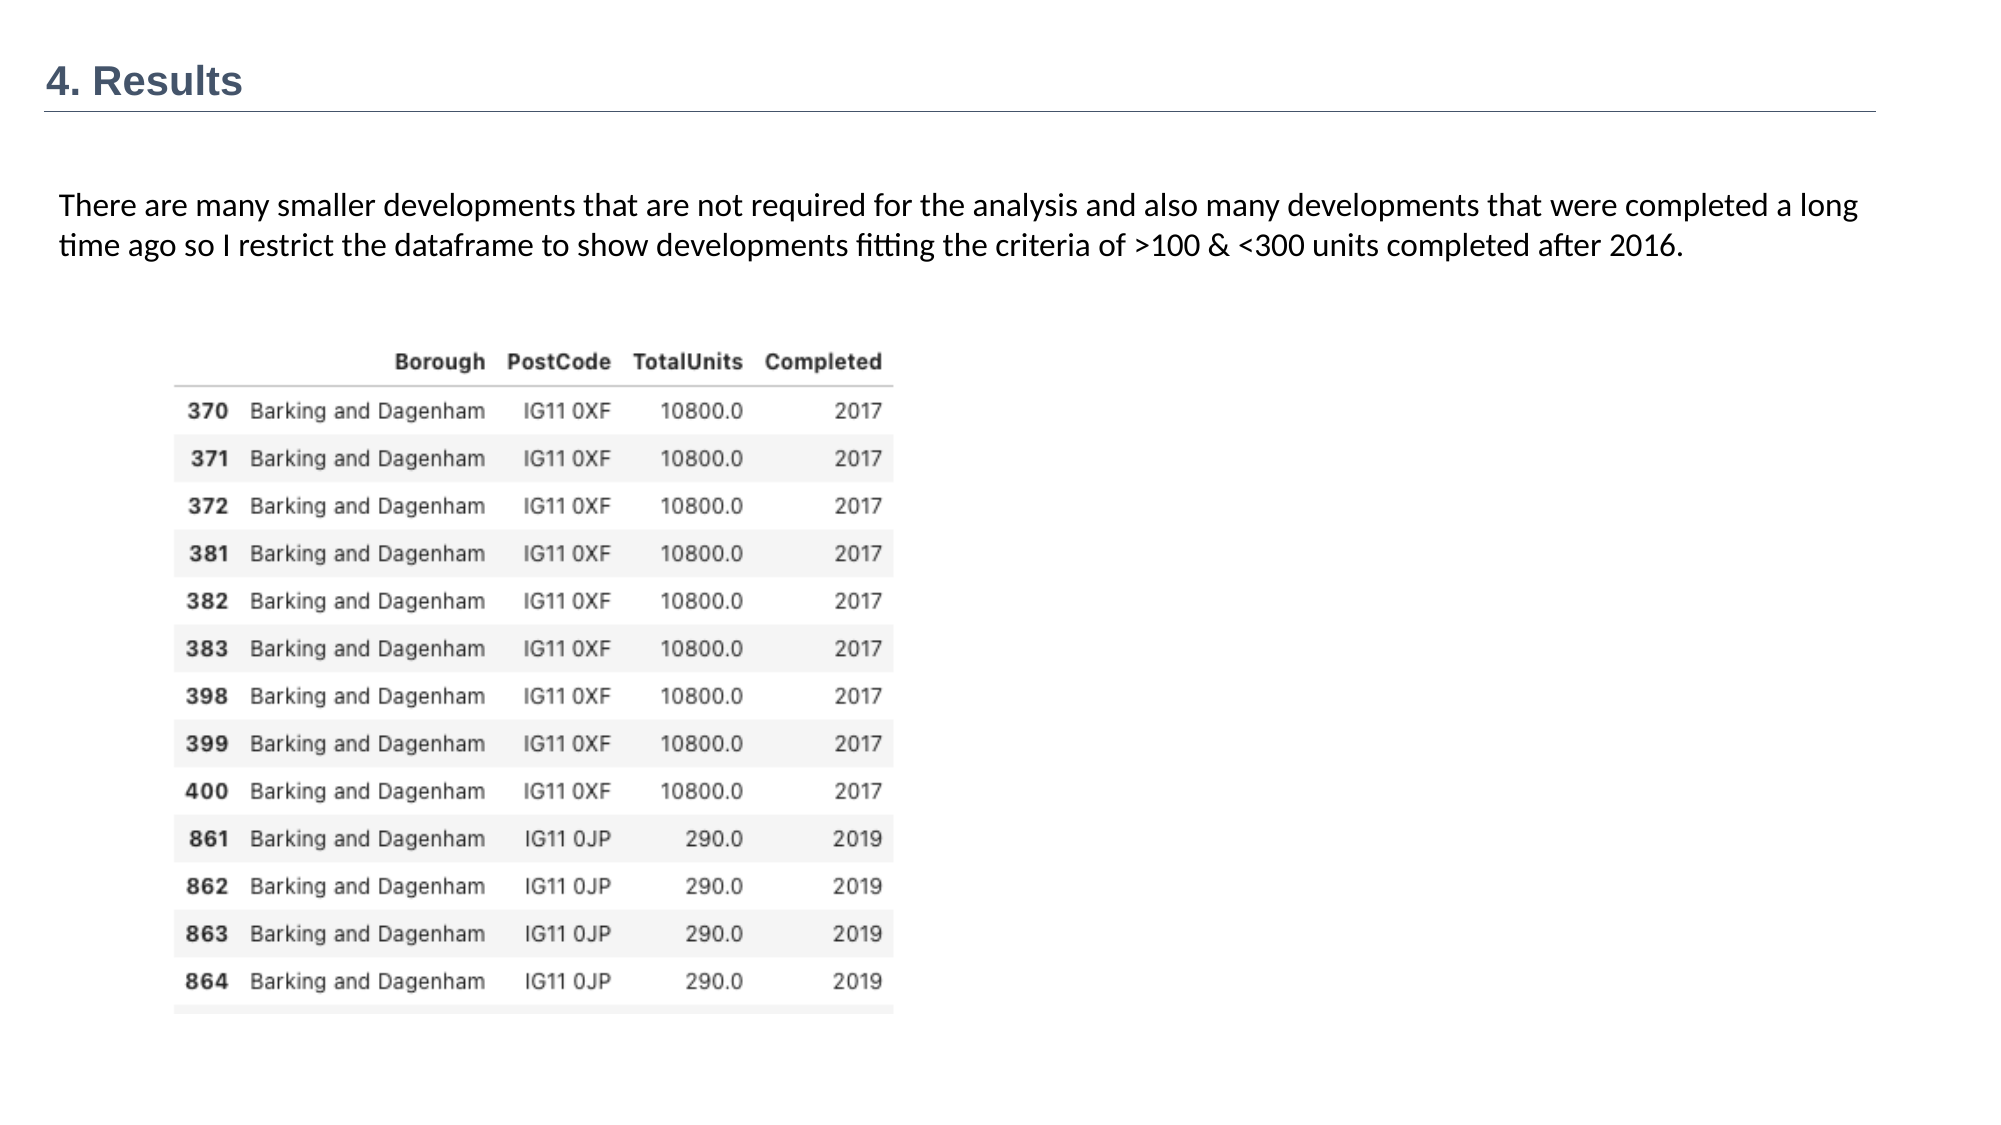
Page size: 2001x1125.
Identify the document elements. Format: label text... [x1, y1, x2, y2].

picture [171, 338, 906, 1014]
text_box There are many smaller developments that are not required for the analysis and also many developments that were completed a long time ago so I restrict the dataframe to show developments fitting the criteria of >100 & <300 units completed after 2016. [43, 175, 1887, 761]
title 4. Results [31, 31, 1532, 112]
